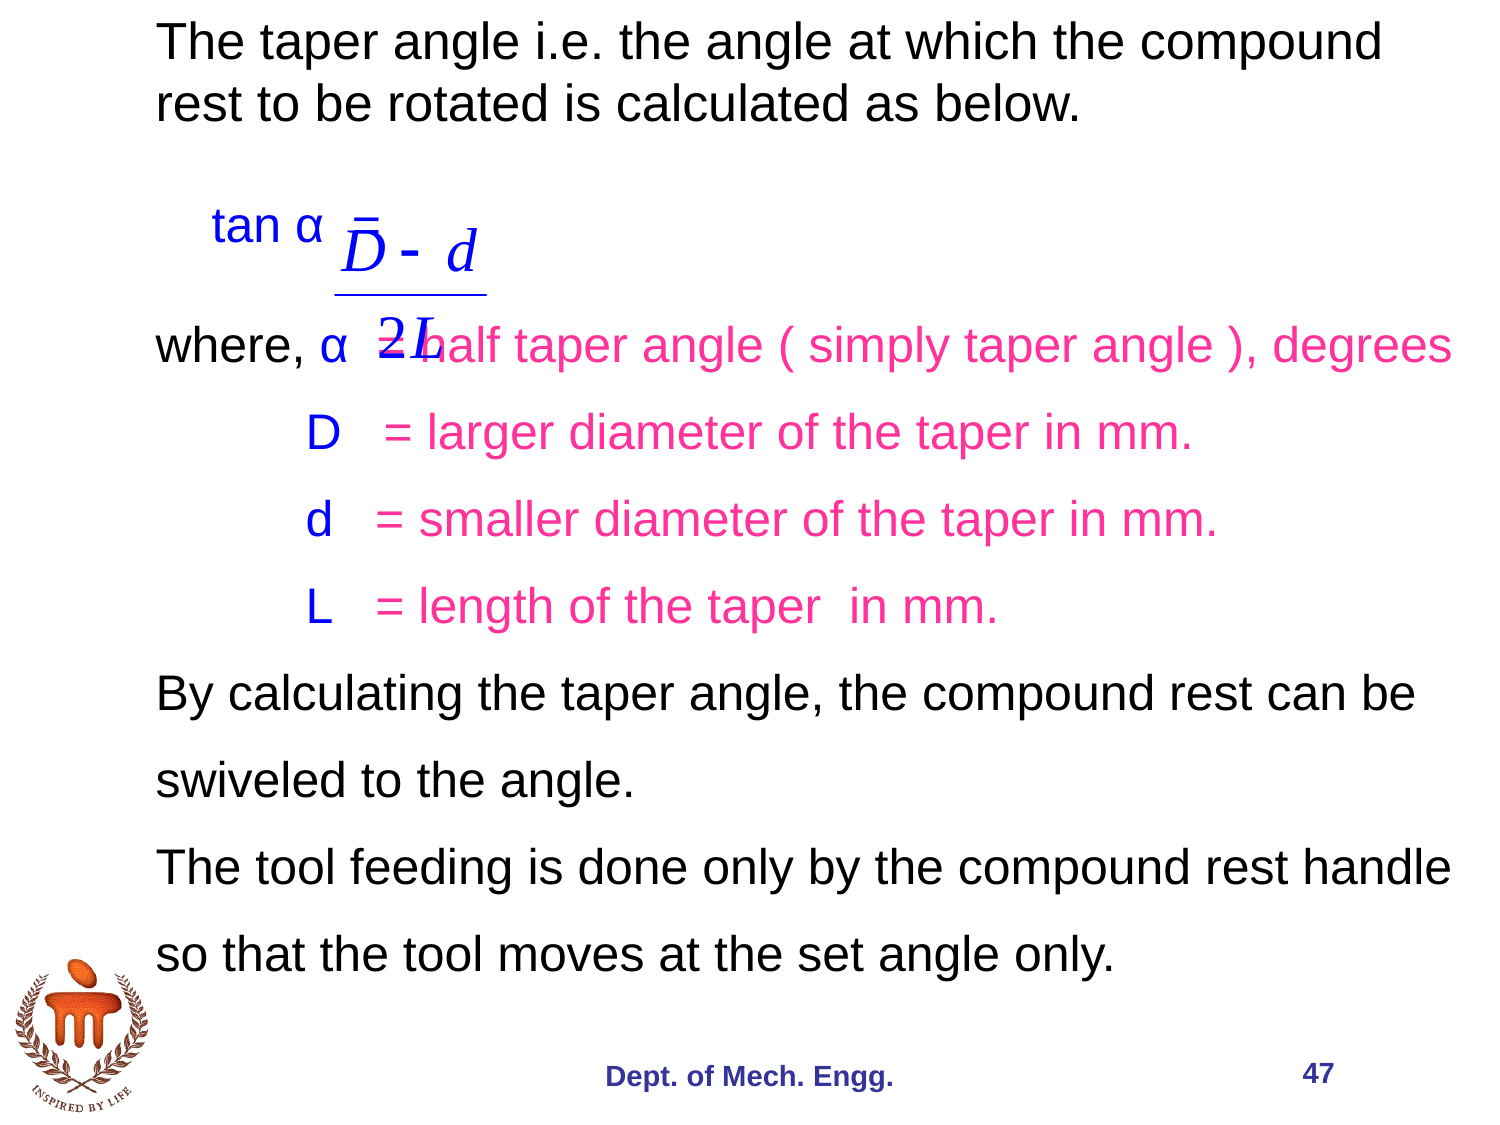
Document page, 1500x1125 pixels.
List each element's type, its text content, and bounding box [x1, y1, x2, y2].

slide_number 47 [999, 1046, 1351, 1125]
text_box The taper angle i.e. the angle at which the compound rest to be rotated is calculated as below. tan α = where, α = half taper angle ( simply taper angle ), degrees D = larger diameter of the taper in mm. d = smaller diameter of the taper in mm. L = length of the taper in mm. By calculating the taper angle, the compound rest can be swiveled to the angle. The tool feeding is done only by the compound rest handle so that the tool moves at the set angle only. [140, 1, 1500, 989]
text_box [324, 212, 501, 373]
picture [0, 952, 157, 1118]
footer Dept. of Mech. Engg. [512, 1049, 988, 1103]
